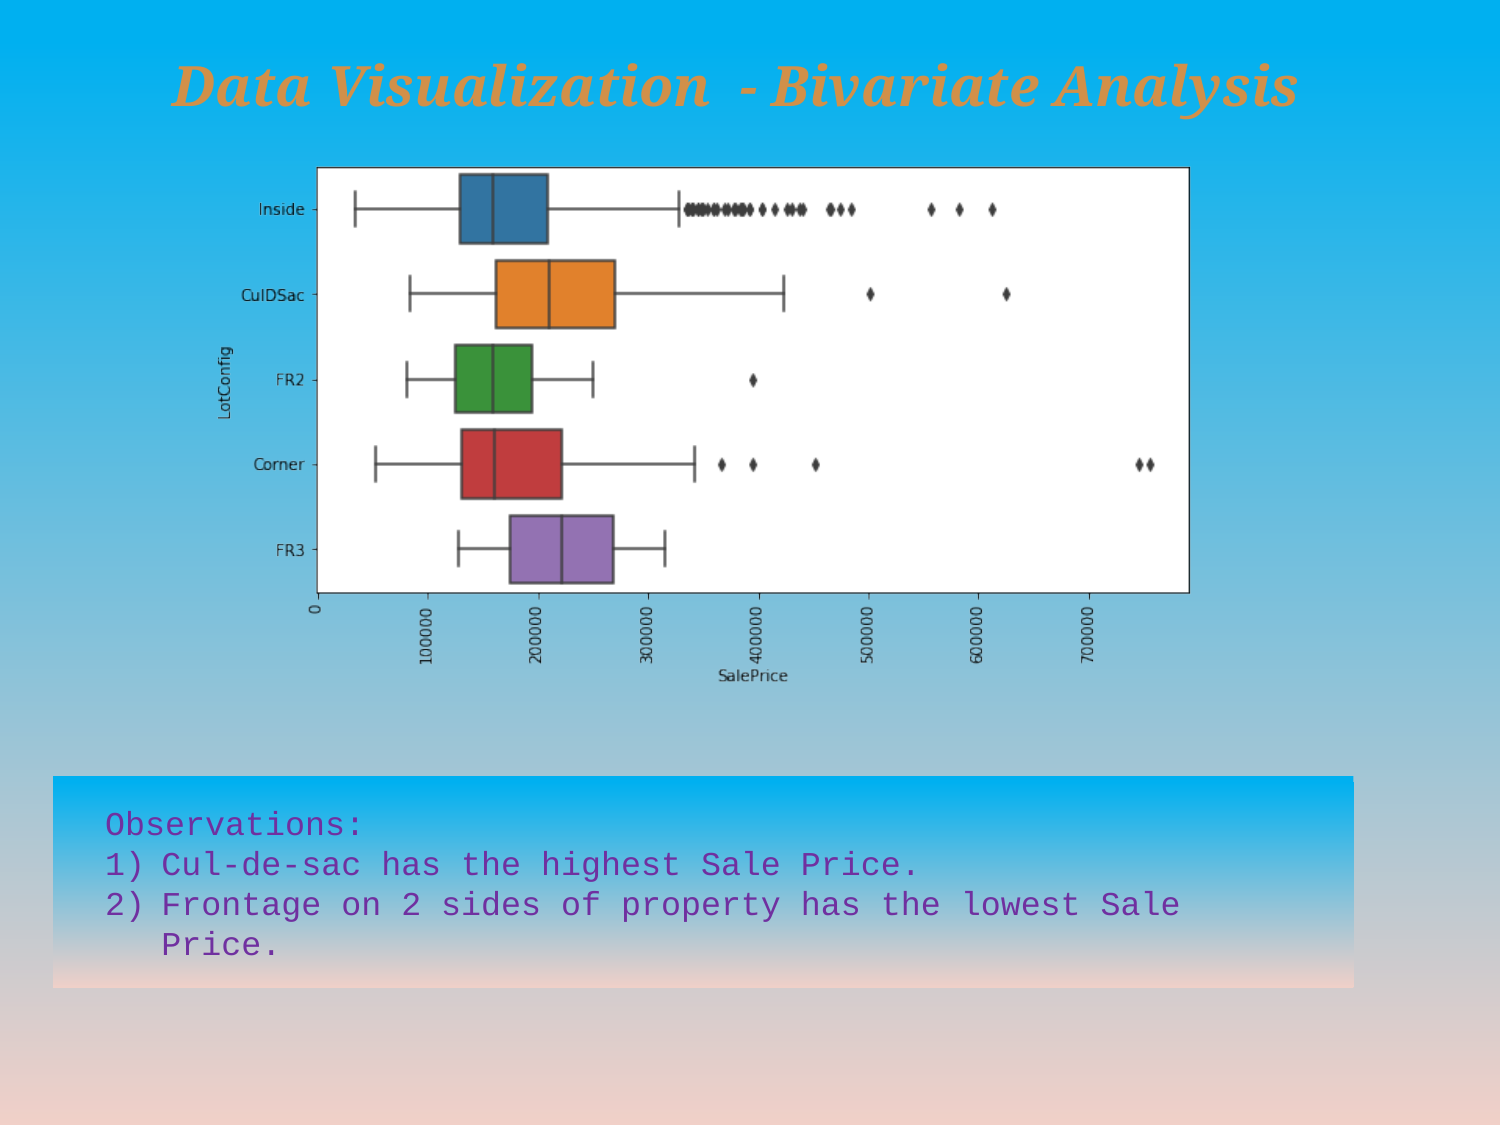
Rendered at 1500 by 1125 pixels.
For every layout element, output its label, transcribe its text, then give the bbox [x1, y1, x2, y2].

text_box Observations: Cul-de-sac has the highest Sale Price. Frontage on 2 sides of property has the lowest Sale Price. [53, 776, 1354, 988]
picture [206, 155, 1200, 696]
title Data Visualization - Bivariate Analysis [29, 0, 1430, 125]
